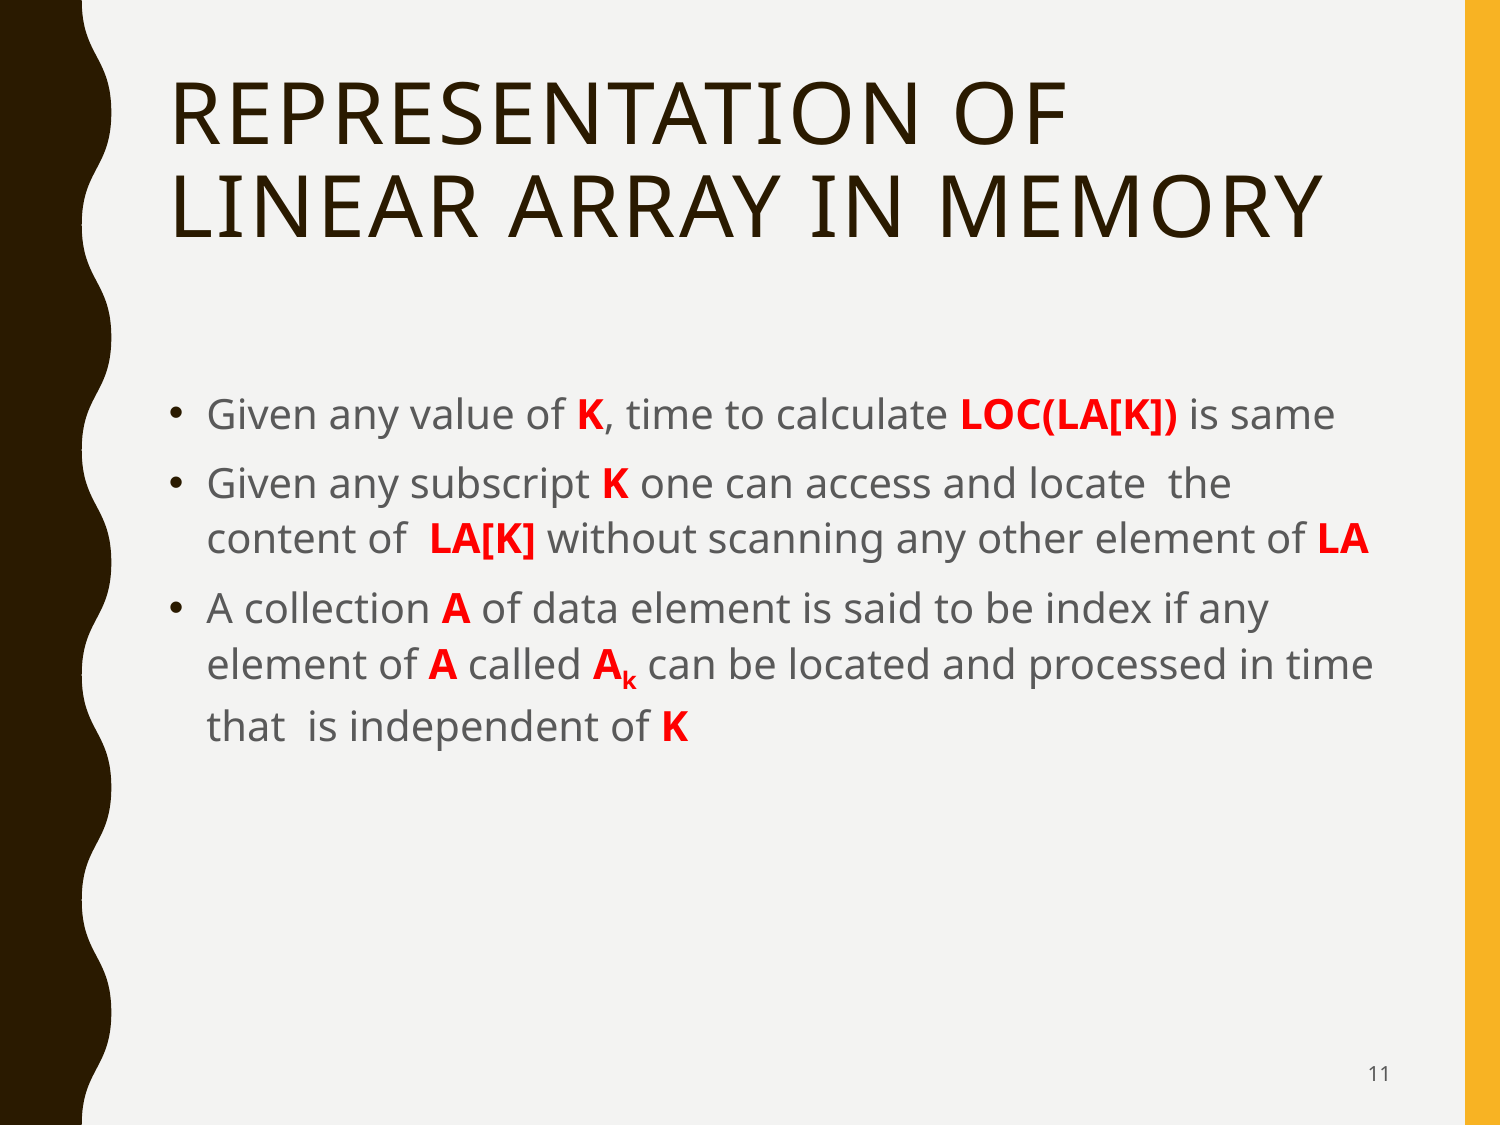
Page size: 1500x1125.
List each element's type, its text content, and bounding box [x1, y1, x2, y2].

list Given any value of K, time to calculate LOC(LA[K]) is same Given any subscript K one can access and locate the content of LA[K] without scanning any other element of LA A collection A of data element is said to be index if any element of A called Ak can be located and processed in time that is independent of K [154, 375, 1407, 965]
title Representation of Linear Array in Memory [154, 62, 1407, 308]
slide_number 11 [1059, 1045, 1407, 1103]
